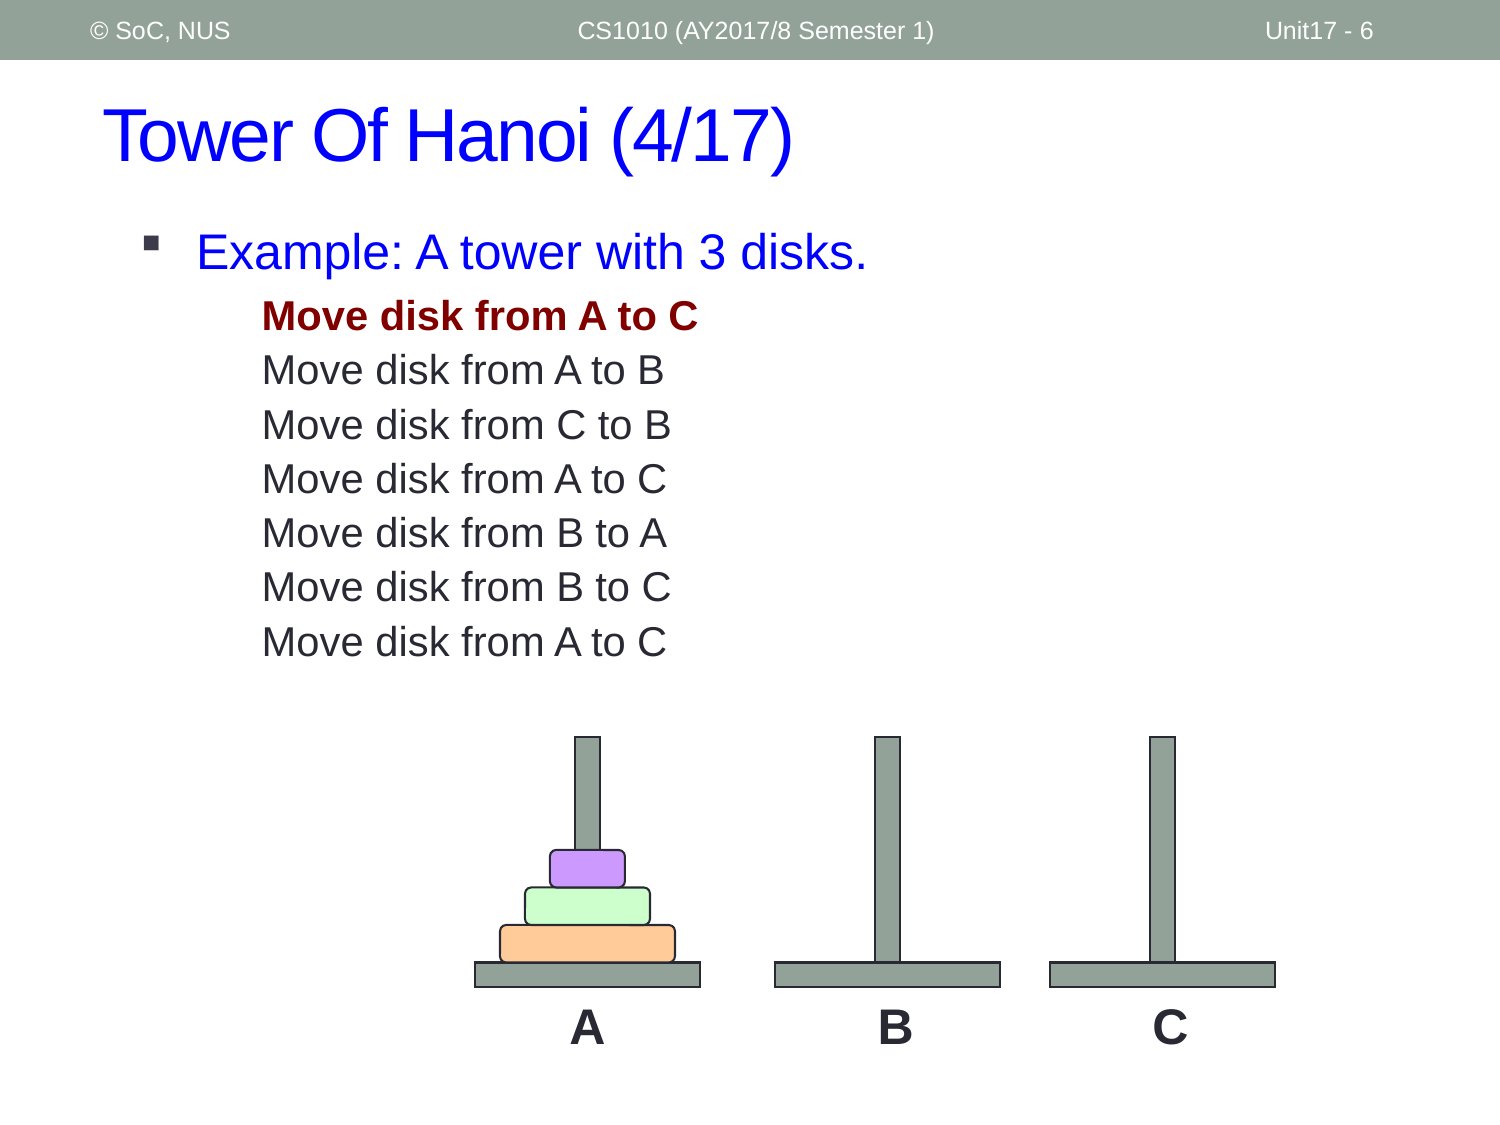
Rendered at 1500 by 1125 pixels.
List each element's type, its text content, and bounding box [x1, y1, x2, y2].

text_box A [549, 996, 625, 1063]
slide_number Unit17 - 6 [1250, 3, 1425, 57]
slide_number © SoC, NUS [75, 3, 550, 57]
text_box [774, 737, 1001, 988]
text_box C [1137, 996, 1200, 1063]
text_box B [862, 996, 929, 1063]
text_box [474, 737, 701, 988]
footer CS1010 (AY2017/8 Semester 1) [562, 3, 1238, 57]
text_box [1049, 737, 1276, 988]
text_box Example: A tower with 3 disks. Move disk from A to C Move disk from A to B Move disk from C to B Move disk from A to C Move disk from B to A Move disk from B to C Move disk from A to C [125, 212, 1438, 1038]
title Tower Of Hanoi (4/17) [87, 62, 1463, 200]
